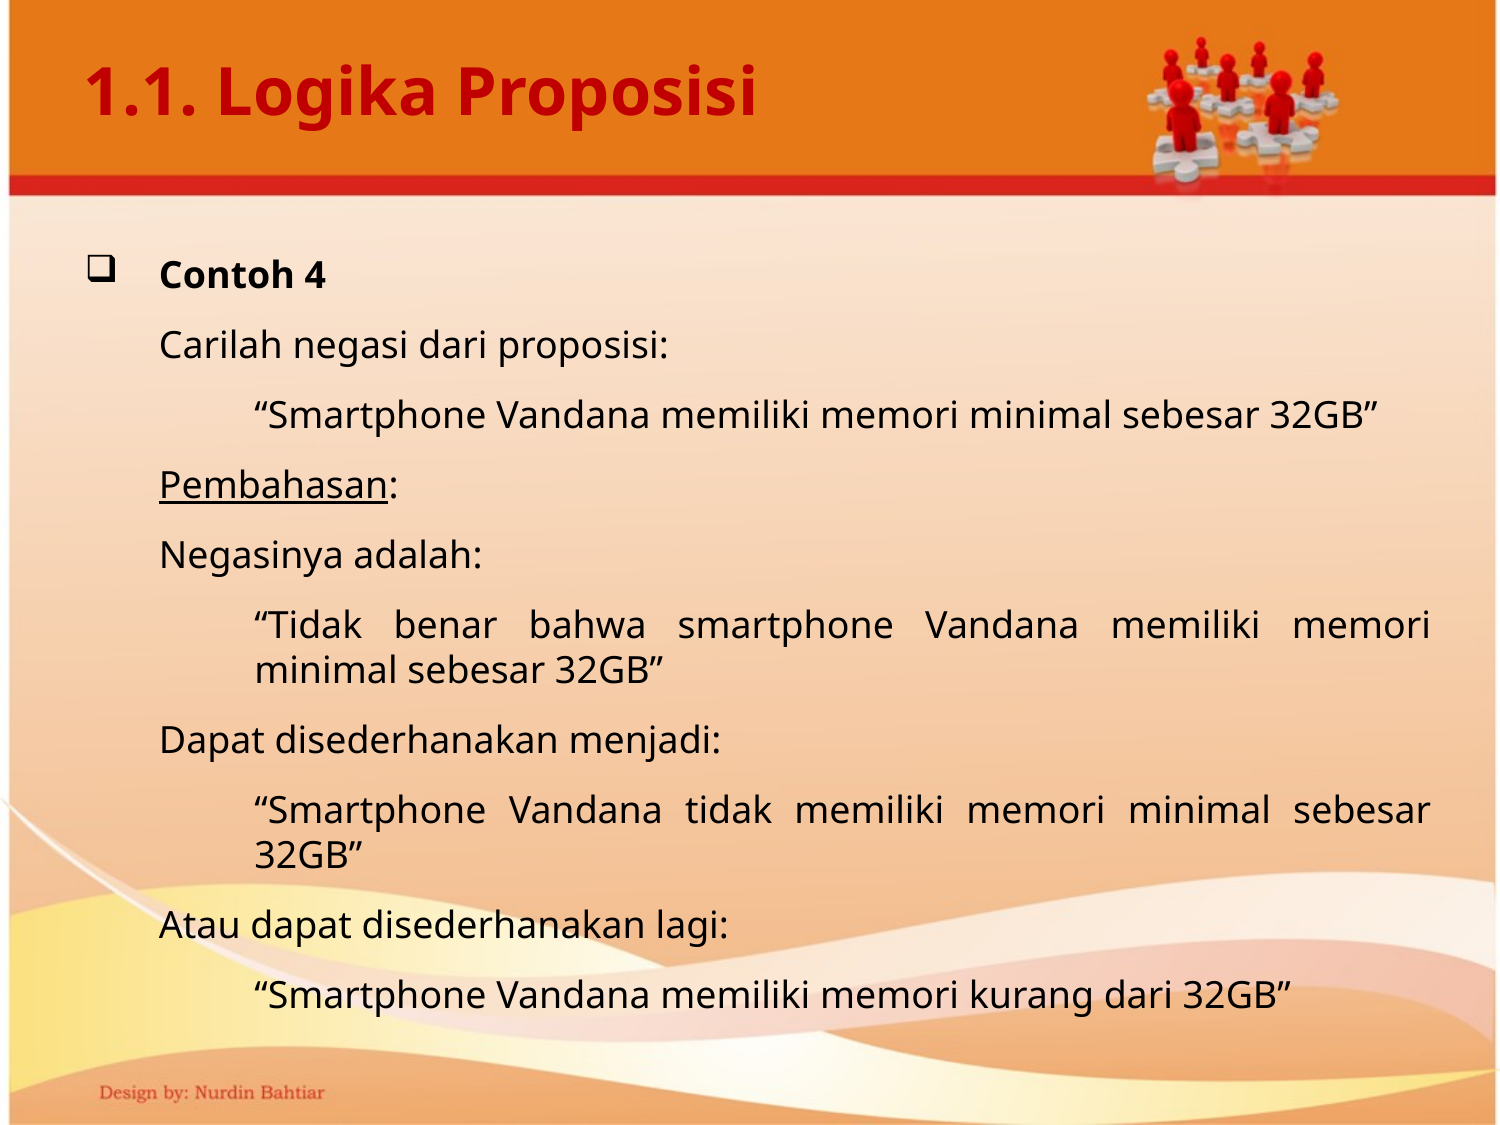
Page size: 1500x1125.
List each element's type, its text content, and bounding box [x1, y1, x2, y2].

picture [0, 0, 1500, 1125]
title 1.1. Logika Proposisi [70, 23, 1406, 160]
text_box Contoh 4 Carilah negasi dari proposisi: “Smartphone Vandana memiliki memori minimal sebesar 32GB” Pembahasan: Negasinya adalah: “Tidak benar bahwa smartphone Vandana memiliki memori minimal sebesar 32GB” Dapat disederhanakan menjadi: “Smartphone Vandana tidak memiliki memori minimal sebesar 32GB” Atau dapat disederhanakan lagi: “Smartphone Vandana memiliki memori kurang dari 32GB” [70, 243, 1447, 1024]
